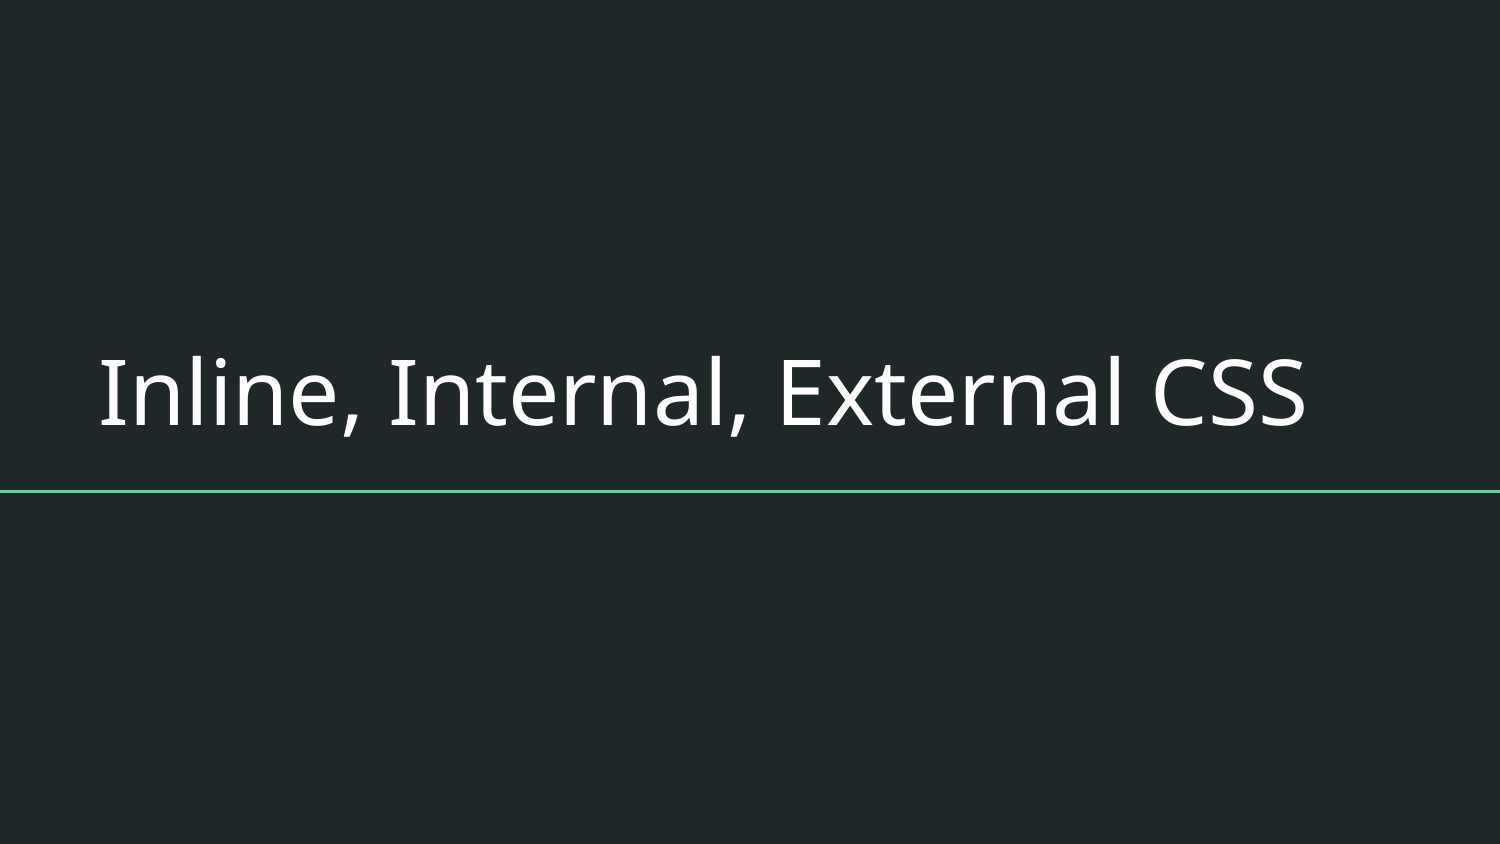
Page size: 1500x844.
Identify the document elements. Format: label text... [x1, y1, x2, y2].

title Inline, Internal, External CSS [83, 206, 1417, 467]
